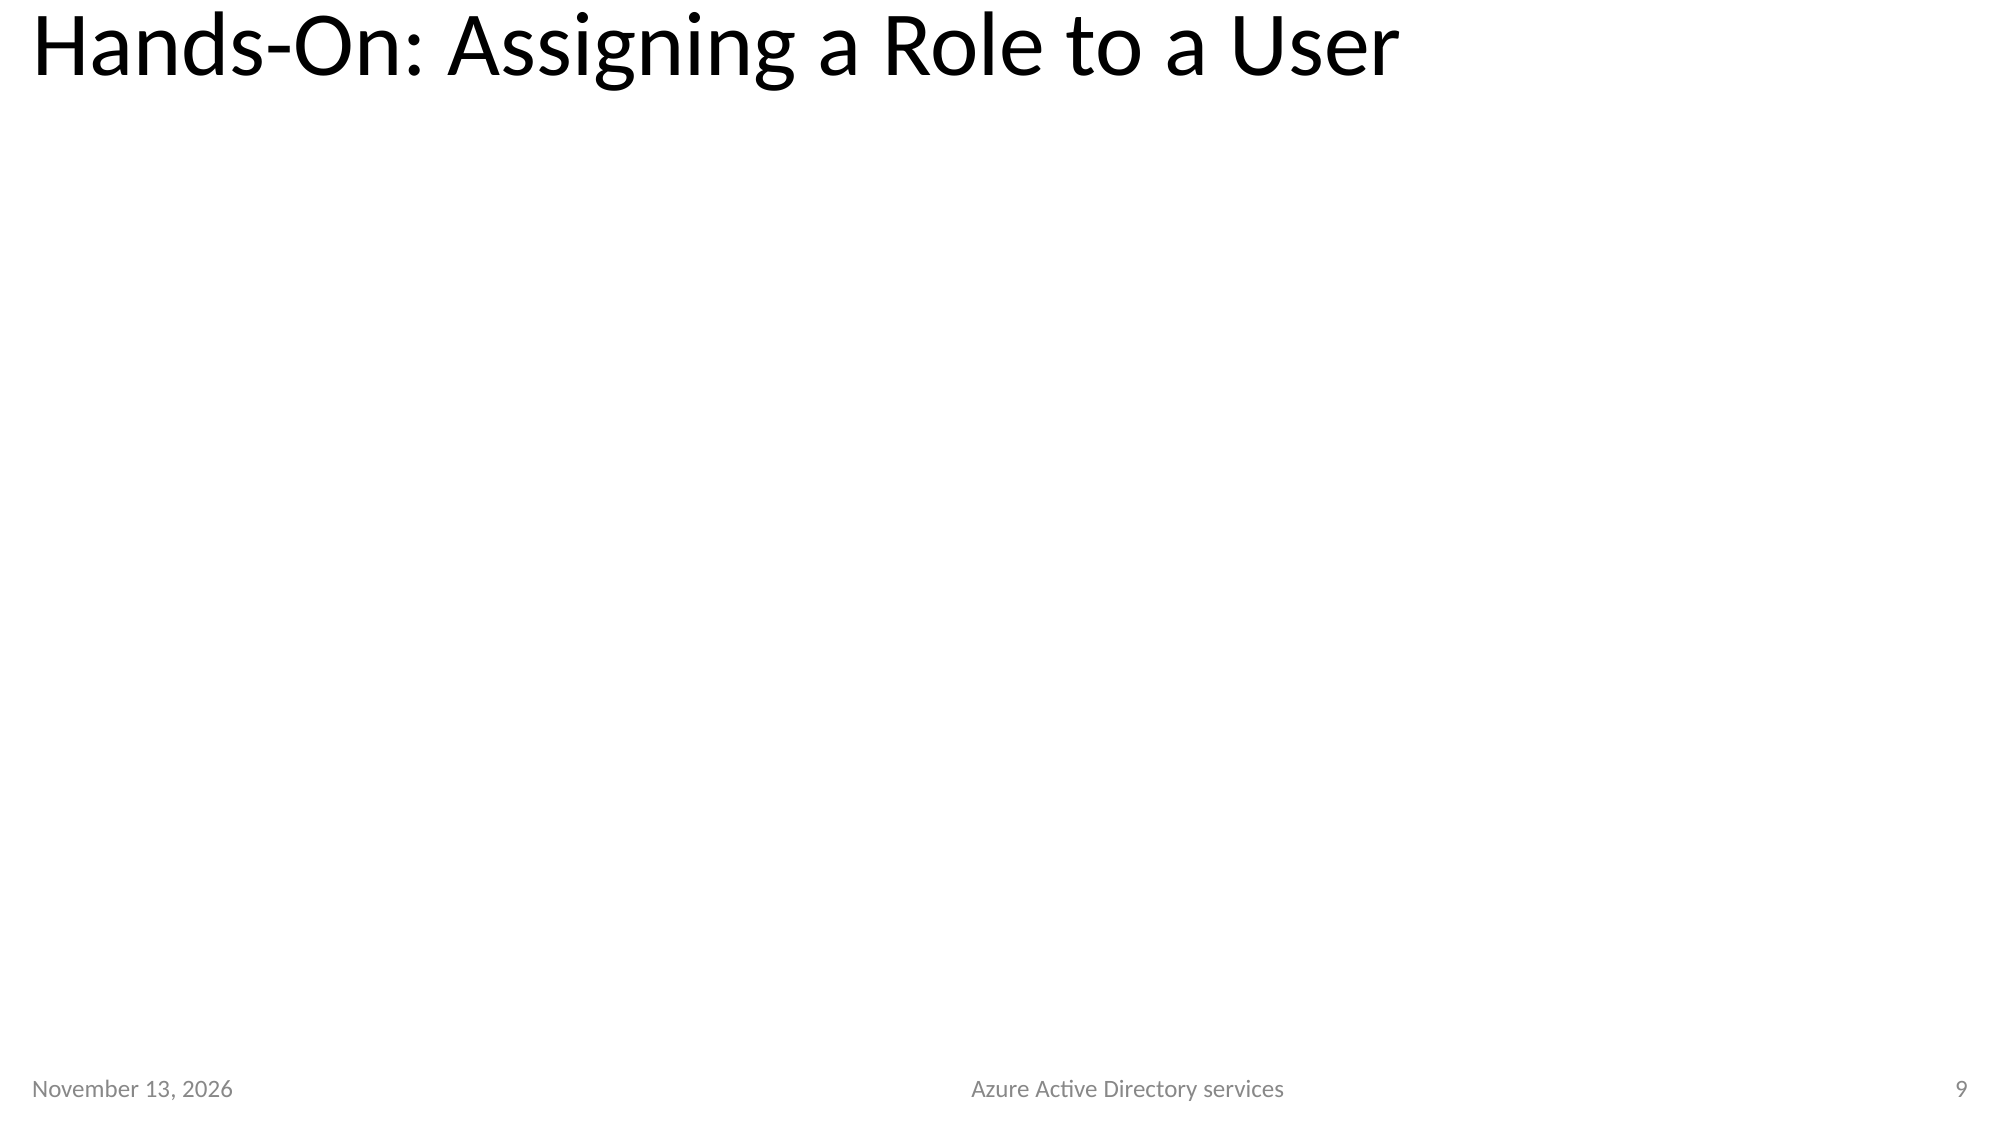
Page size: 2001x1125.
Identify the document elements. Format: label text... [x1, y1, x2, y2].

slide_number 9 [1877, 1057, 1983, 1117]
title Hands-On: Assigning a Role to a User [17, 4, 1983, 87]
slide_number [17, 1057, 426, 1117]
footer Azure Active Directory services [454, 1057, 1803, 1117]
